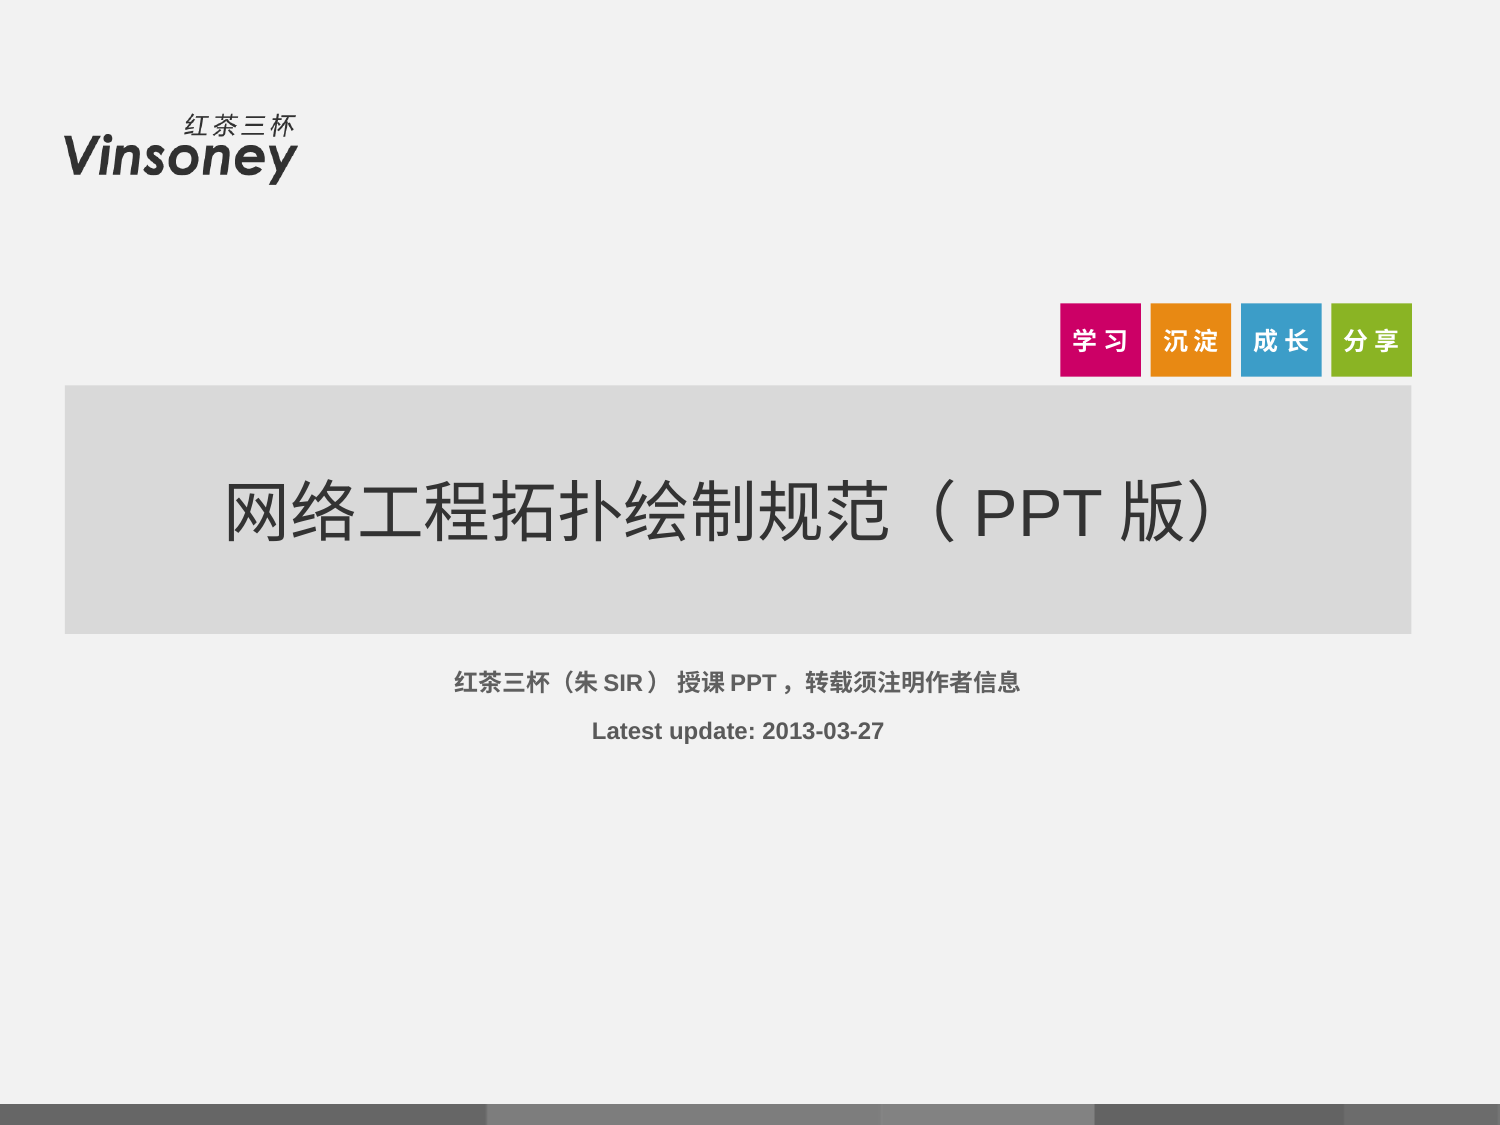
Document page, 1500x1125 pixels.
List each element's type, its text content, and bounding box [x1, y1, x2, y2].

title 网络工程拓扑绘制规范（PPT版） [64, 385, 1412, 634]
picture [0, 1104, 1500, 1125]
subtitle 红茶三杯（朱SIR） 授课PPT，转载须注明作者信息 Latest update: 2013-03-27 [64, 645, 1412, 752]
picture [64, 113, 298, 185]
